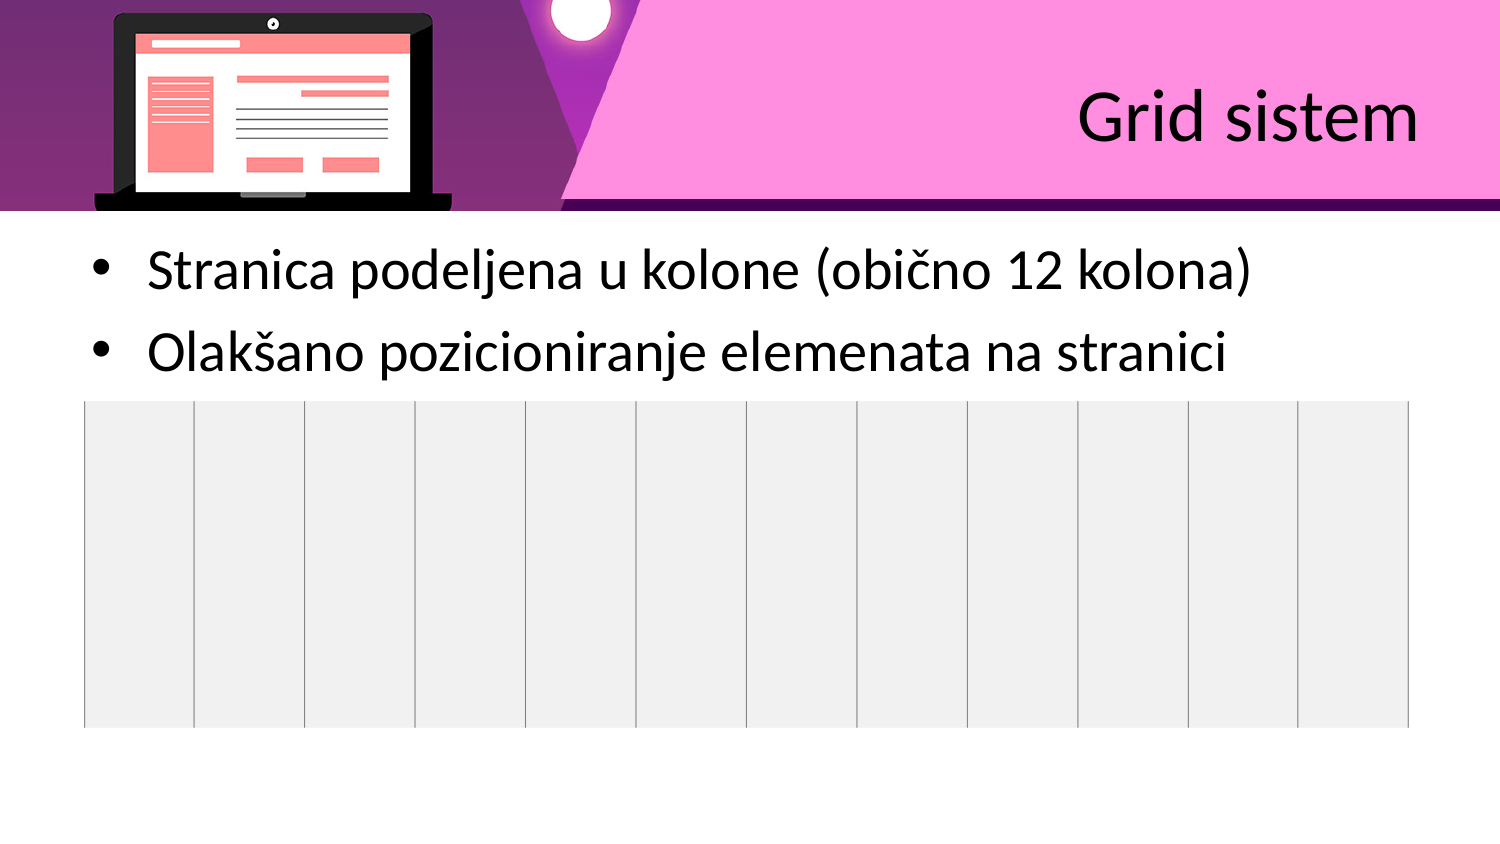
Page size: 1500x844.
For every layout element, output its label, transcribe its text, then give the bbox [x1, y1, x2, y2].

picture [0, 0, 1500, 844]
title Grid sistem [81, 48, 1436, 175]
list Stranica podeljena u kolone (obično 12 kolona) Olakšano pozicioniranje elemenata na stranici [76, 223, 1429, 784]
